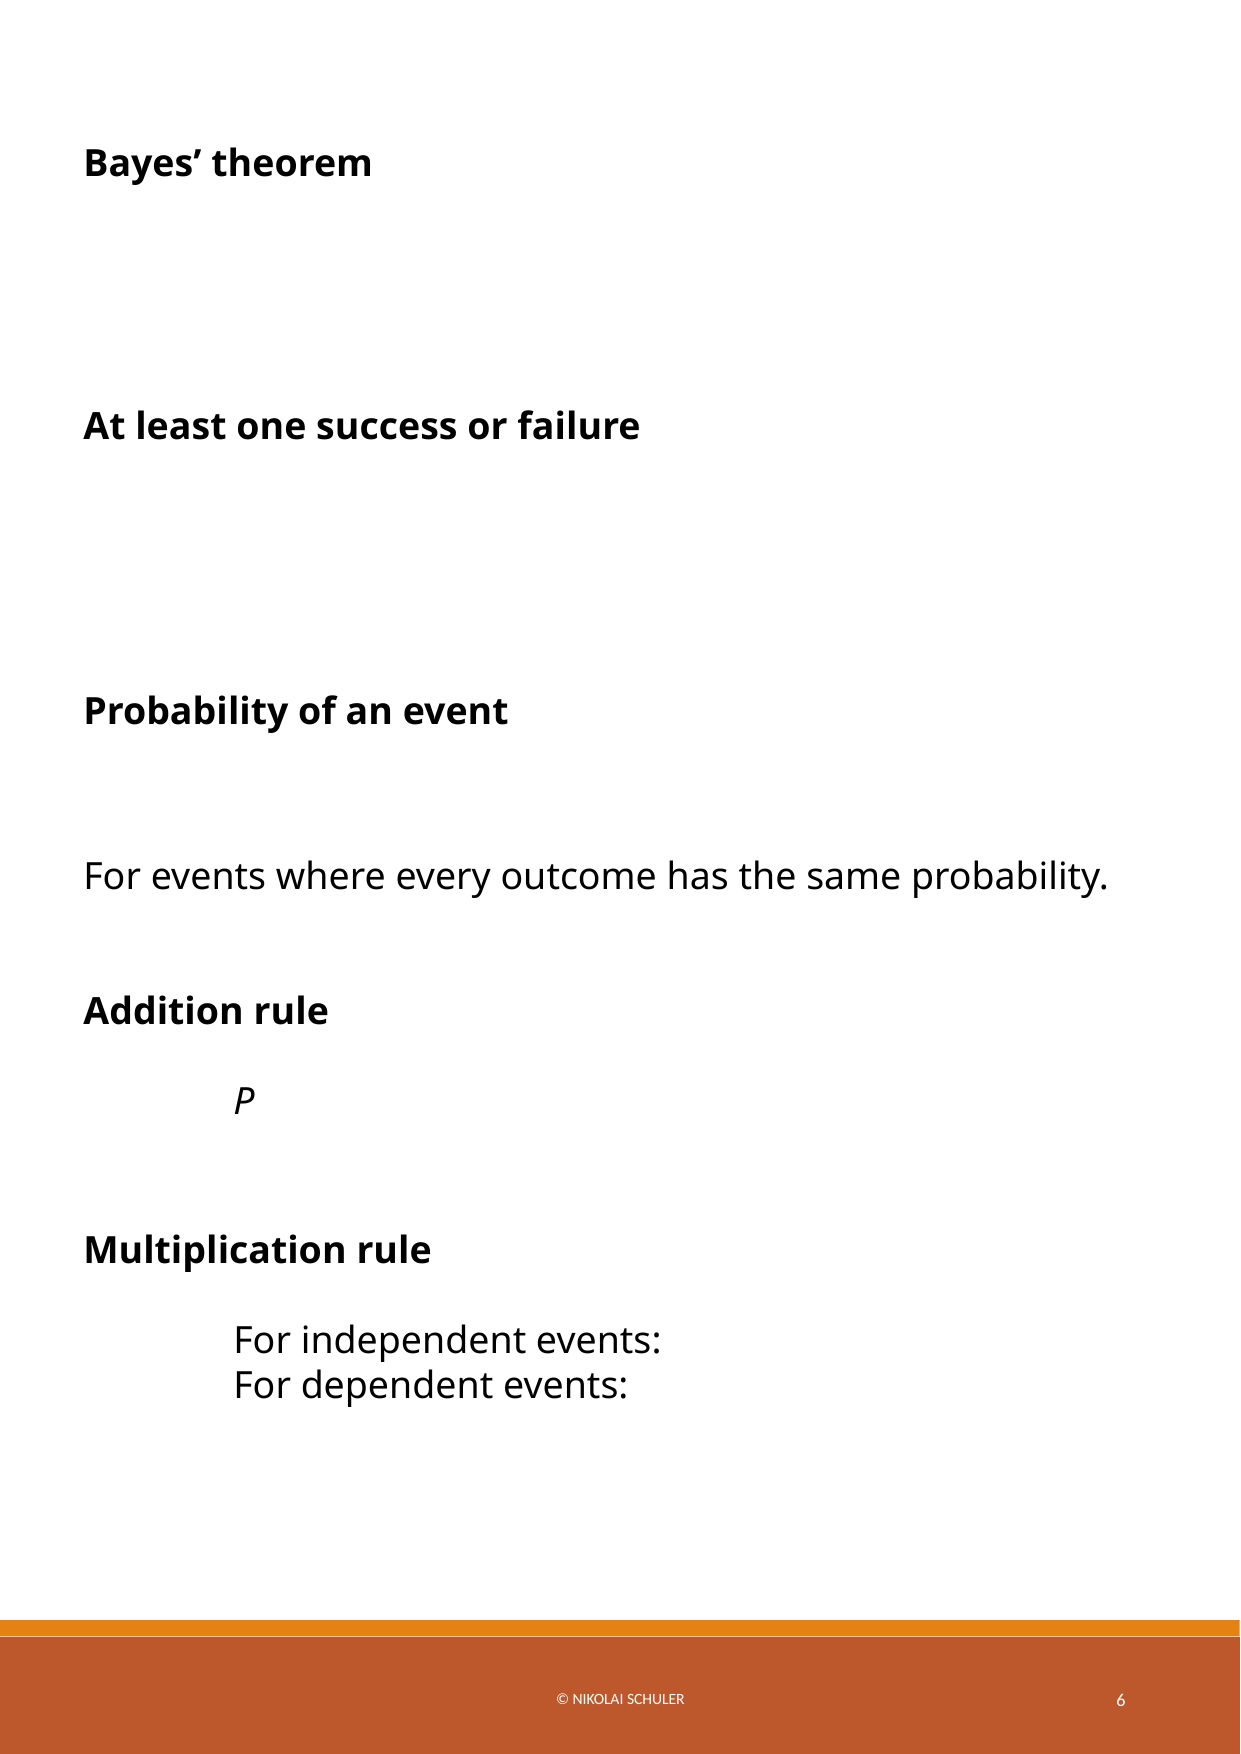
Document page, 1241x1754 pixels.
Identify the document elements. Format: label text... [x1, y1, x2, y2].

footer © Nikolai Schuler [374, 1652, 866, 1746]
slide_number 6 [1007, 1652, 1141, 1746]
